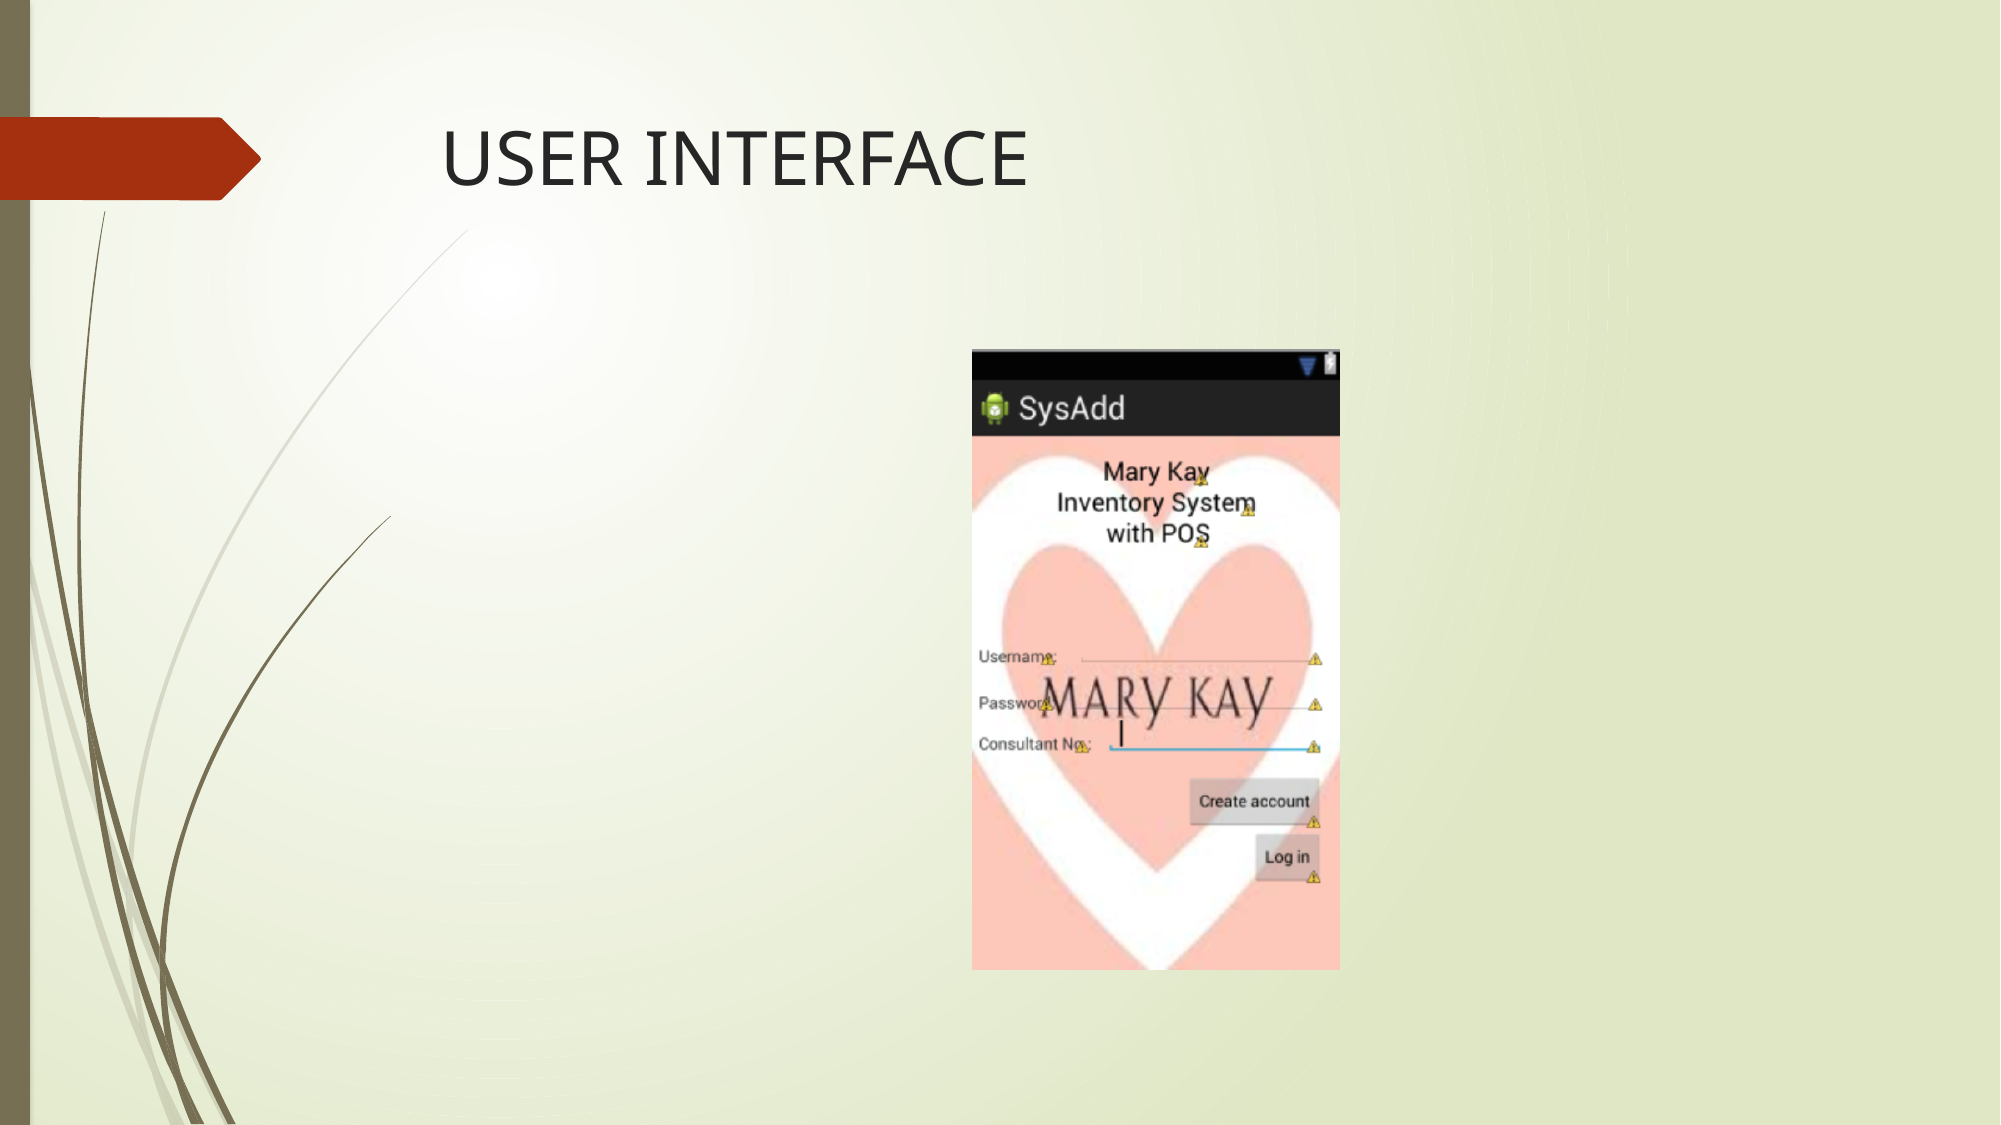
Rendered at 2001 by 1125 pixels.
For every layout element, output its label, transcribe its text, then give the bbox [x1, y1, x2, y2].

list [424, 349, 1888, 971]
title USER INTERFACE [425, 102, 1888, 313]
